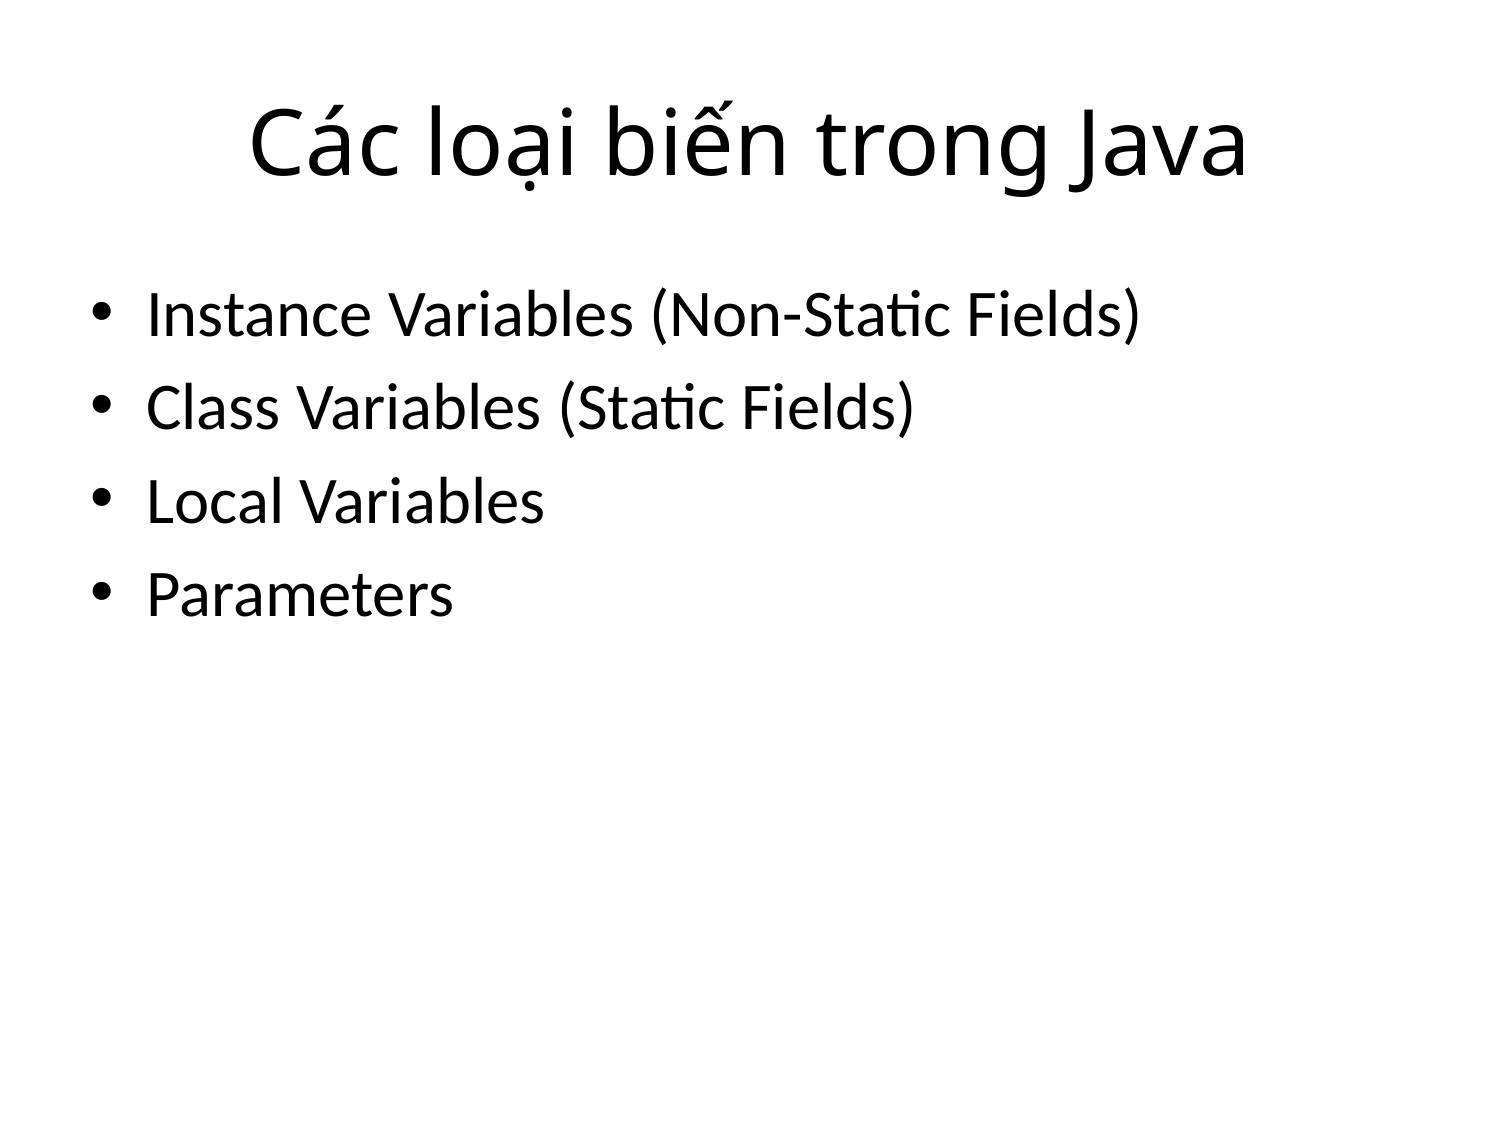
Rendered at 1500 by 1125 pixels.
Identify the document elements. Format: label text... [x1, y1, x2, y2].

title Các loại biến trong Java [75, 45, 1425, 233]
list Instance Variables (Non-Static Fields) Class Variables (Static Fields) Local Variables Parameters [75, 262, 1425, 1005]
